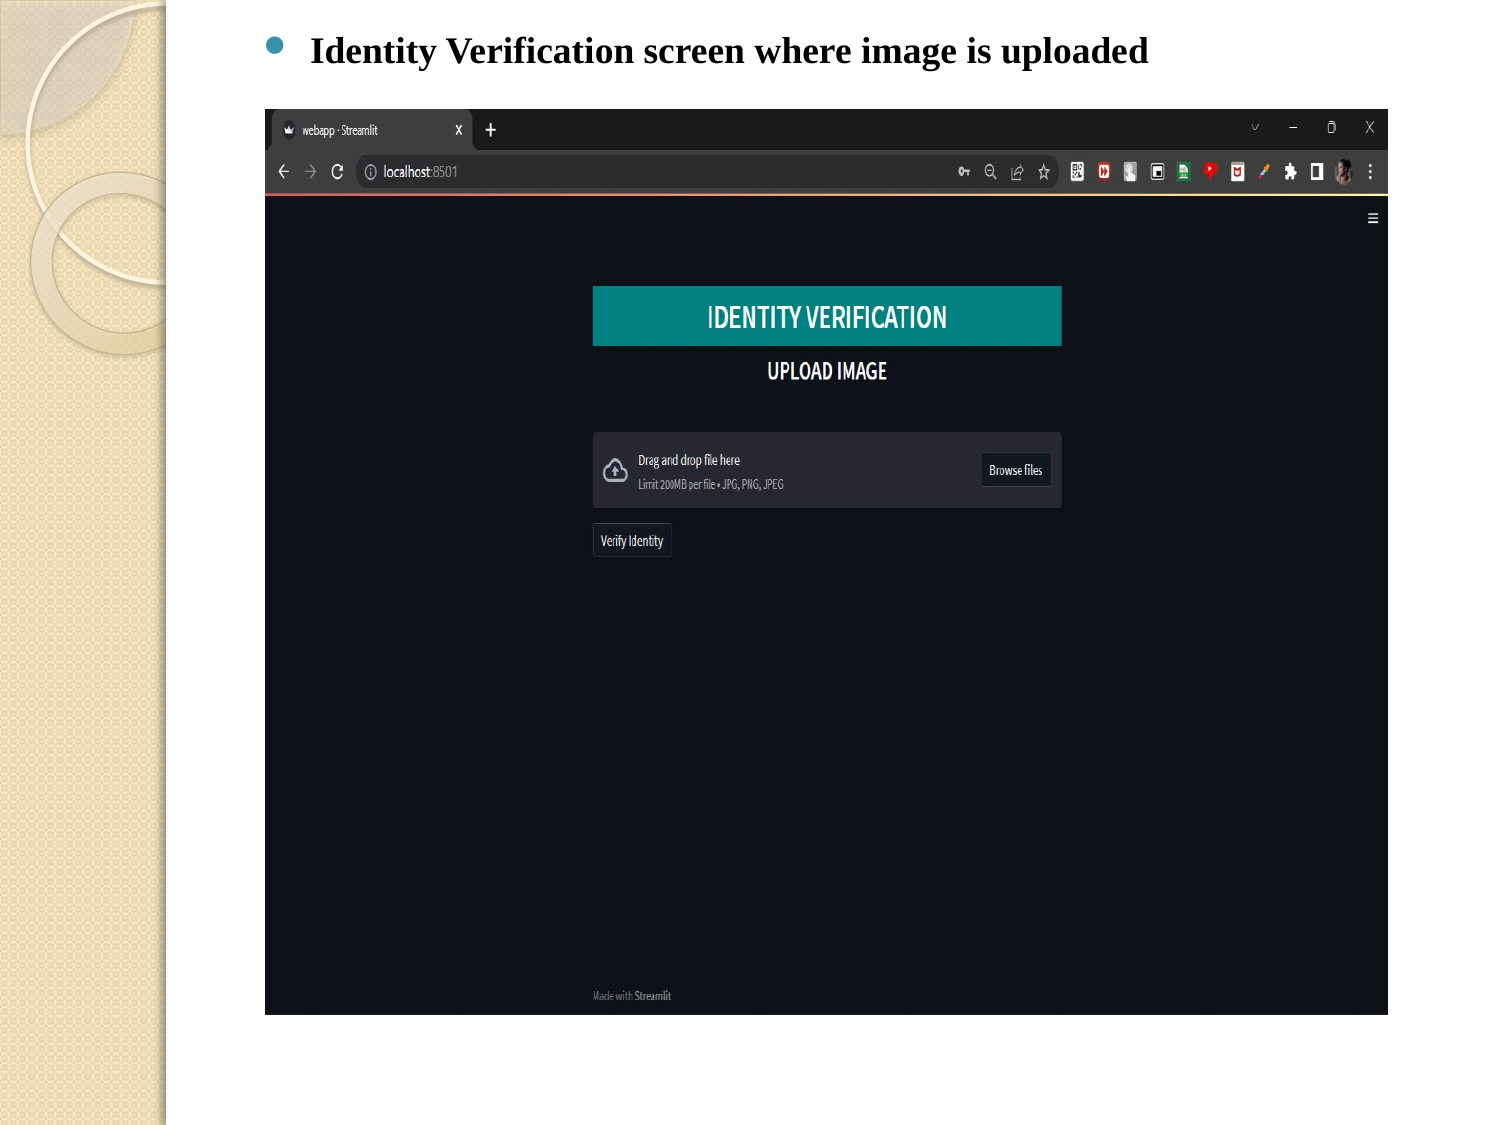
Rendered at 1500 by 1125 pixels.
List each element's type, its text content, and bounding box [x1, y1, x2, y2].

picture [265, 109, 1389, 1016]
list Identity Verification screen where image is uploaded [235, 19, 1466, 1025]
